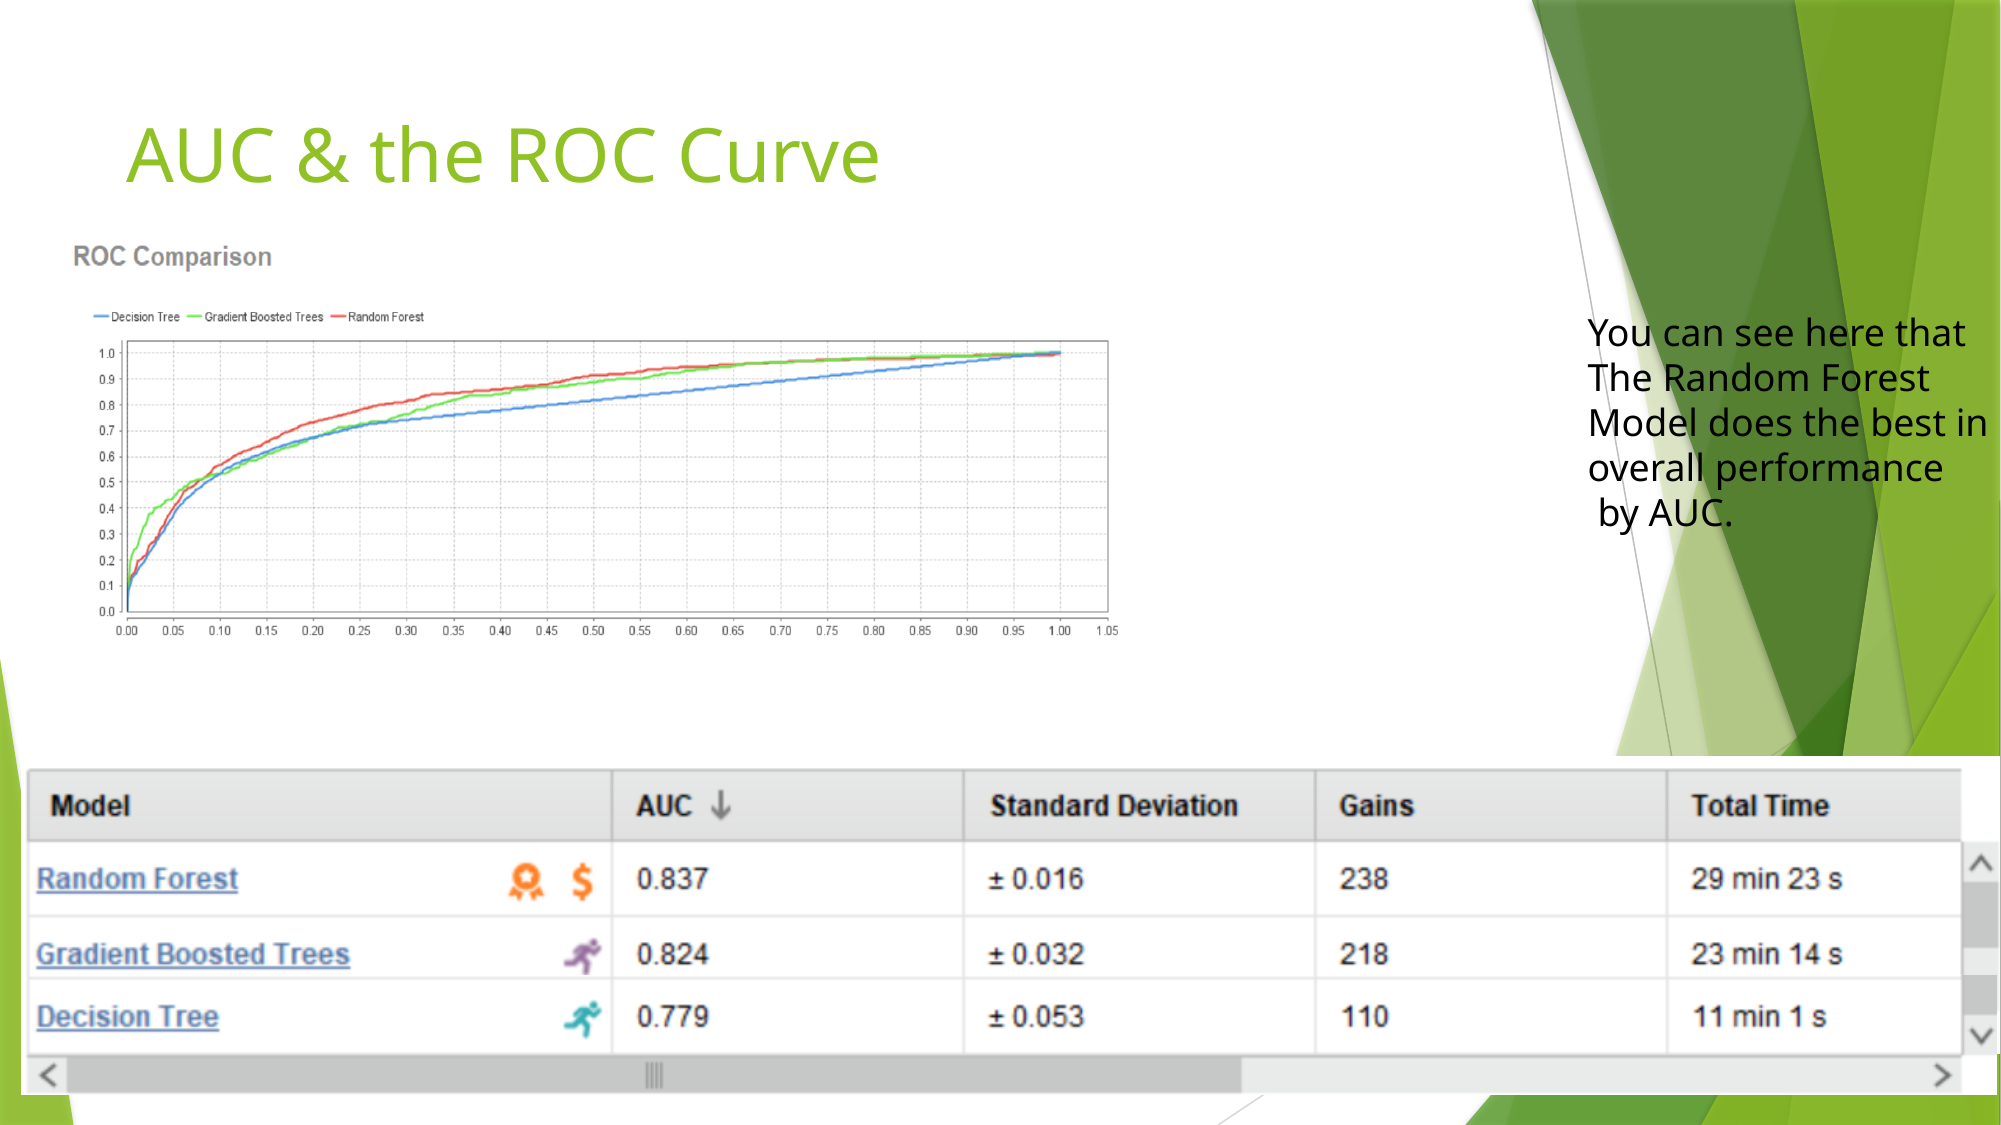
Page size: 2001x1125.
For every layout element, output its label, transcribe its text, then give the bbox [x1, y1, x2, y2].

picture [66, 234, 1132, 649]
picture [20, 756, 2000, 1095]
text_box You can see here that The Random Forest Model does the best in overall performance by AUC. [1572, 302, 2000, 587]
title AUC & the ROC Curve [111, 99, 1522, 317]
